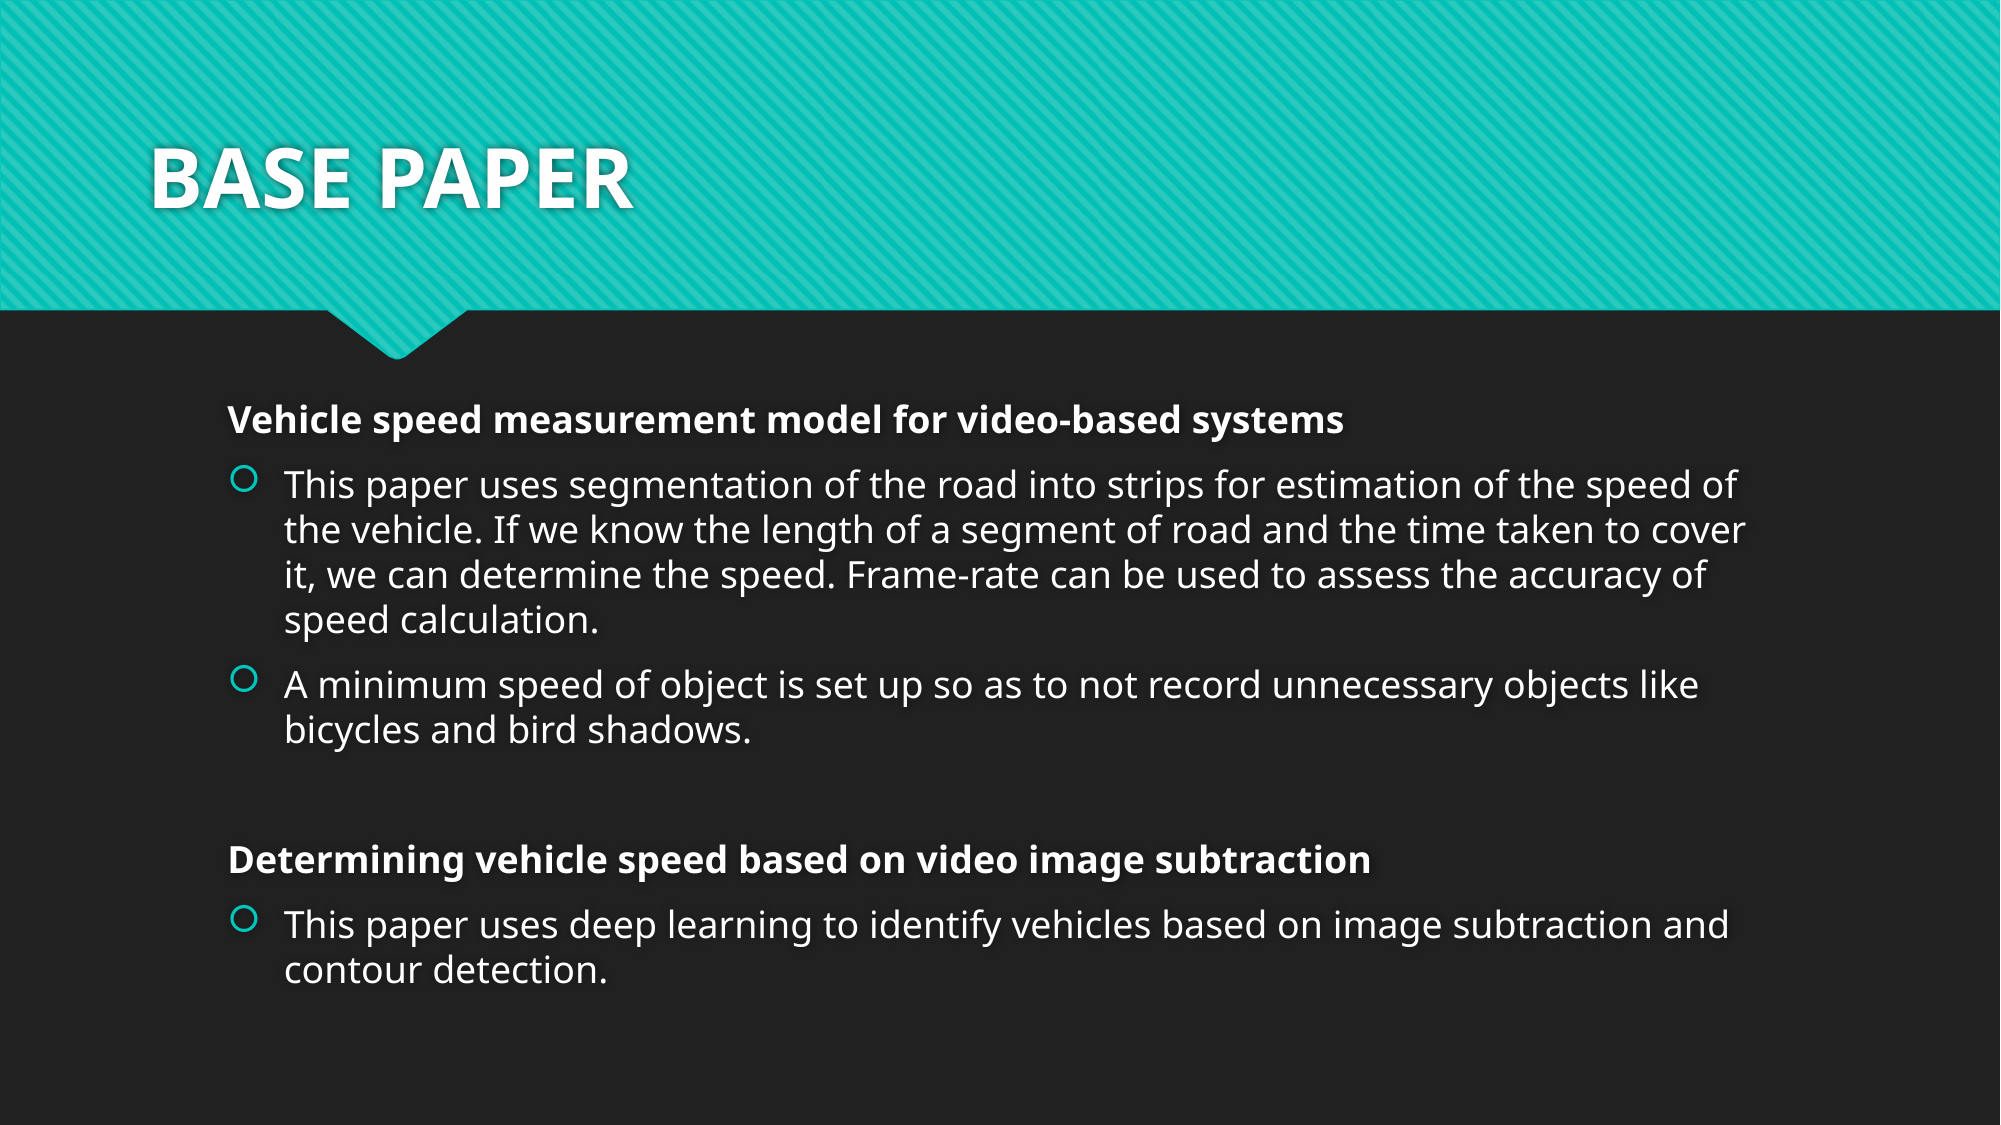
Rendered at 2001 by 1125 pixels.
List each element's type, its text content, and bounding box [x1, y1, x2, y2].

list Vehicle speed measurement model for video-based systems This paper uses segmentation of the road into strips for estimation of the speed of the vehicle. If we know the length of a segment of road and the time taken to cover it, we can determine the speed. Frame-rate can be used to assess the accuracy of speed calculation. A minimum speed of object is set up so as to not record unnecessary objects like bicycles and bird shadows. Determining vehicle speed based on video image subtraction This paper uses deep learning to identify vehicles based on image subtraction and contour detection. [212, 335, 1788, 1052]
title BASE PAPER [132, 73, 1868, 233]
